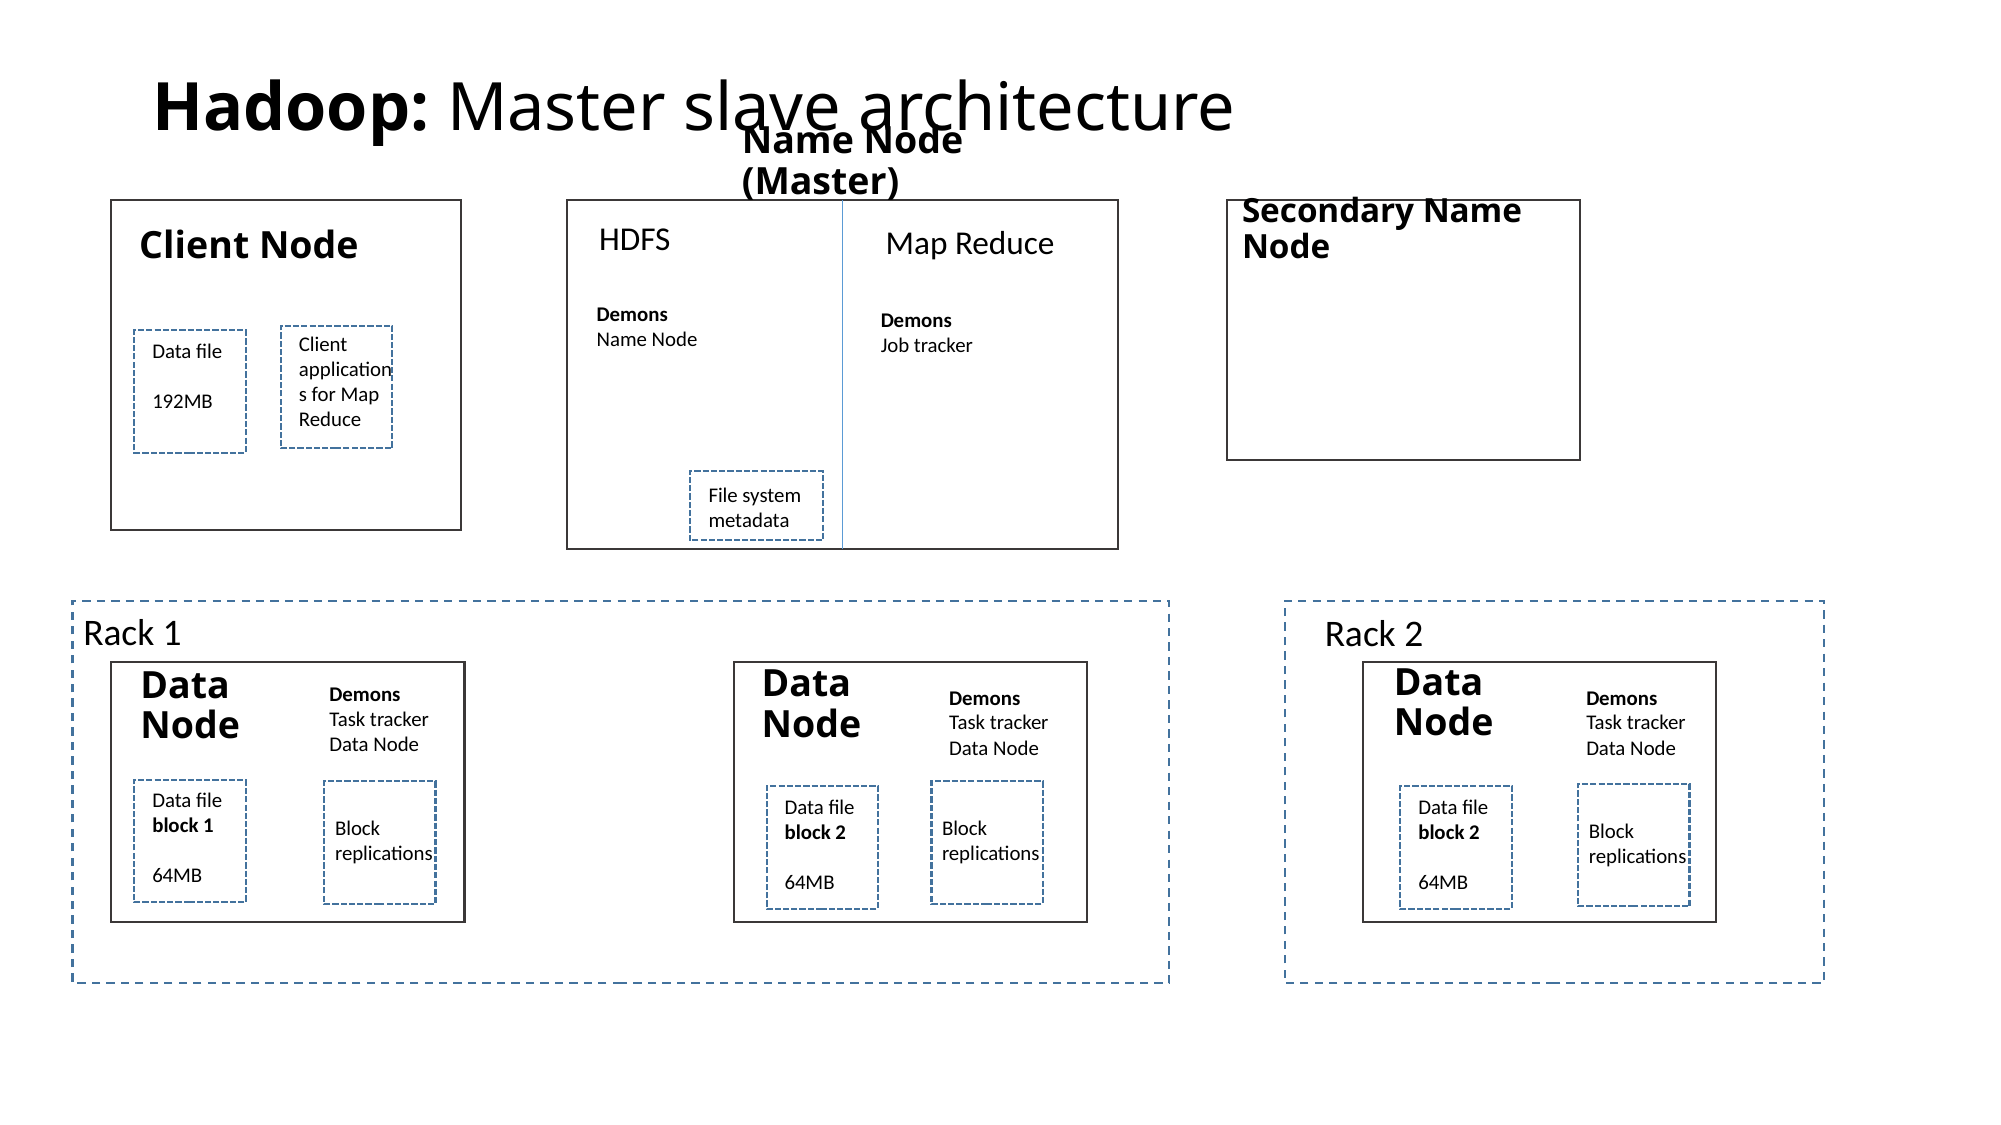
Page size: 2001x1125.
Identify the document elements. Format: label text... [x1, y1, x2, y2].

text_box [843, 199, 1119, 550]
text_box Demons Task tracker Data Node [314, 673, 450, 764]
text_box Data file 192MB [137, 330, 243, 420]
text_box [133, 329, 247, 454]
text_box Name Node (Master) [726, 132, 1069, 192]
text_box File system metadata [693, 473, 832, 539]
text_box Rack 1 [68, 600, 207, 661]
text_box [689, 470, 824, 541]
text_box [110, 199, 462, 531]
text_box [1226, 260, 1581, 461]
text_box [566, 199, 842, 550]
text_box Client Node [124, 216, 402, 276]
text_box Client applications for Map Reduce [284, 323, 412, 439]
text_box Demons Job tracker [865, 299, 1002, 364]
text_box HDFS [584, 209, 689, 265]
text_box Demons Task tracker Data Node [1571, 676, 1707, 767]
text_box [280, 325, 393, 449]
text_box [71, 600, 1170, 984]
title Hadoop: Master slave architecture [137, 59, 1673, 158]
text_box Map Reduce [870, 213, 1088, 269]
text_box Demons Name Node [581, 293, 718, 359]
text_box Demons Task tracker Data Node [934, 676, 1070, 767]
text_box Rack 2 [1310, 601, 1448, 662]
text_box [1284, 600, 1825, 984]
text_box Secondary Name Node [1226, 200, 1602, 260]
